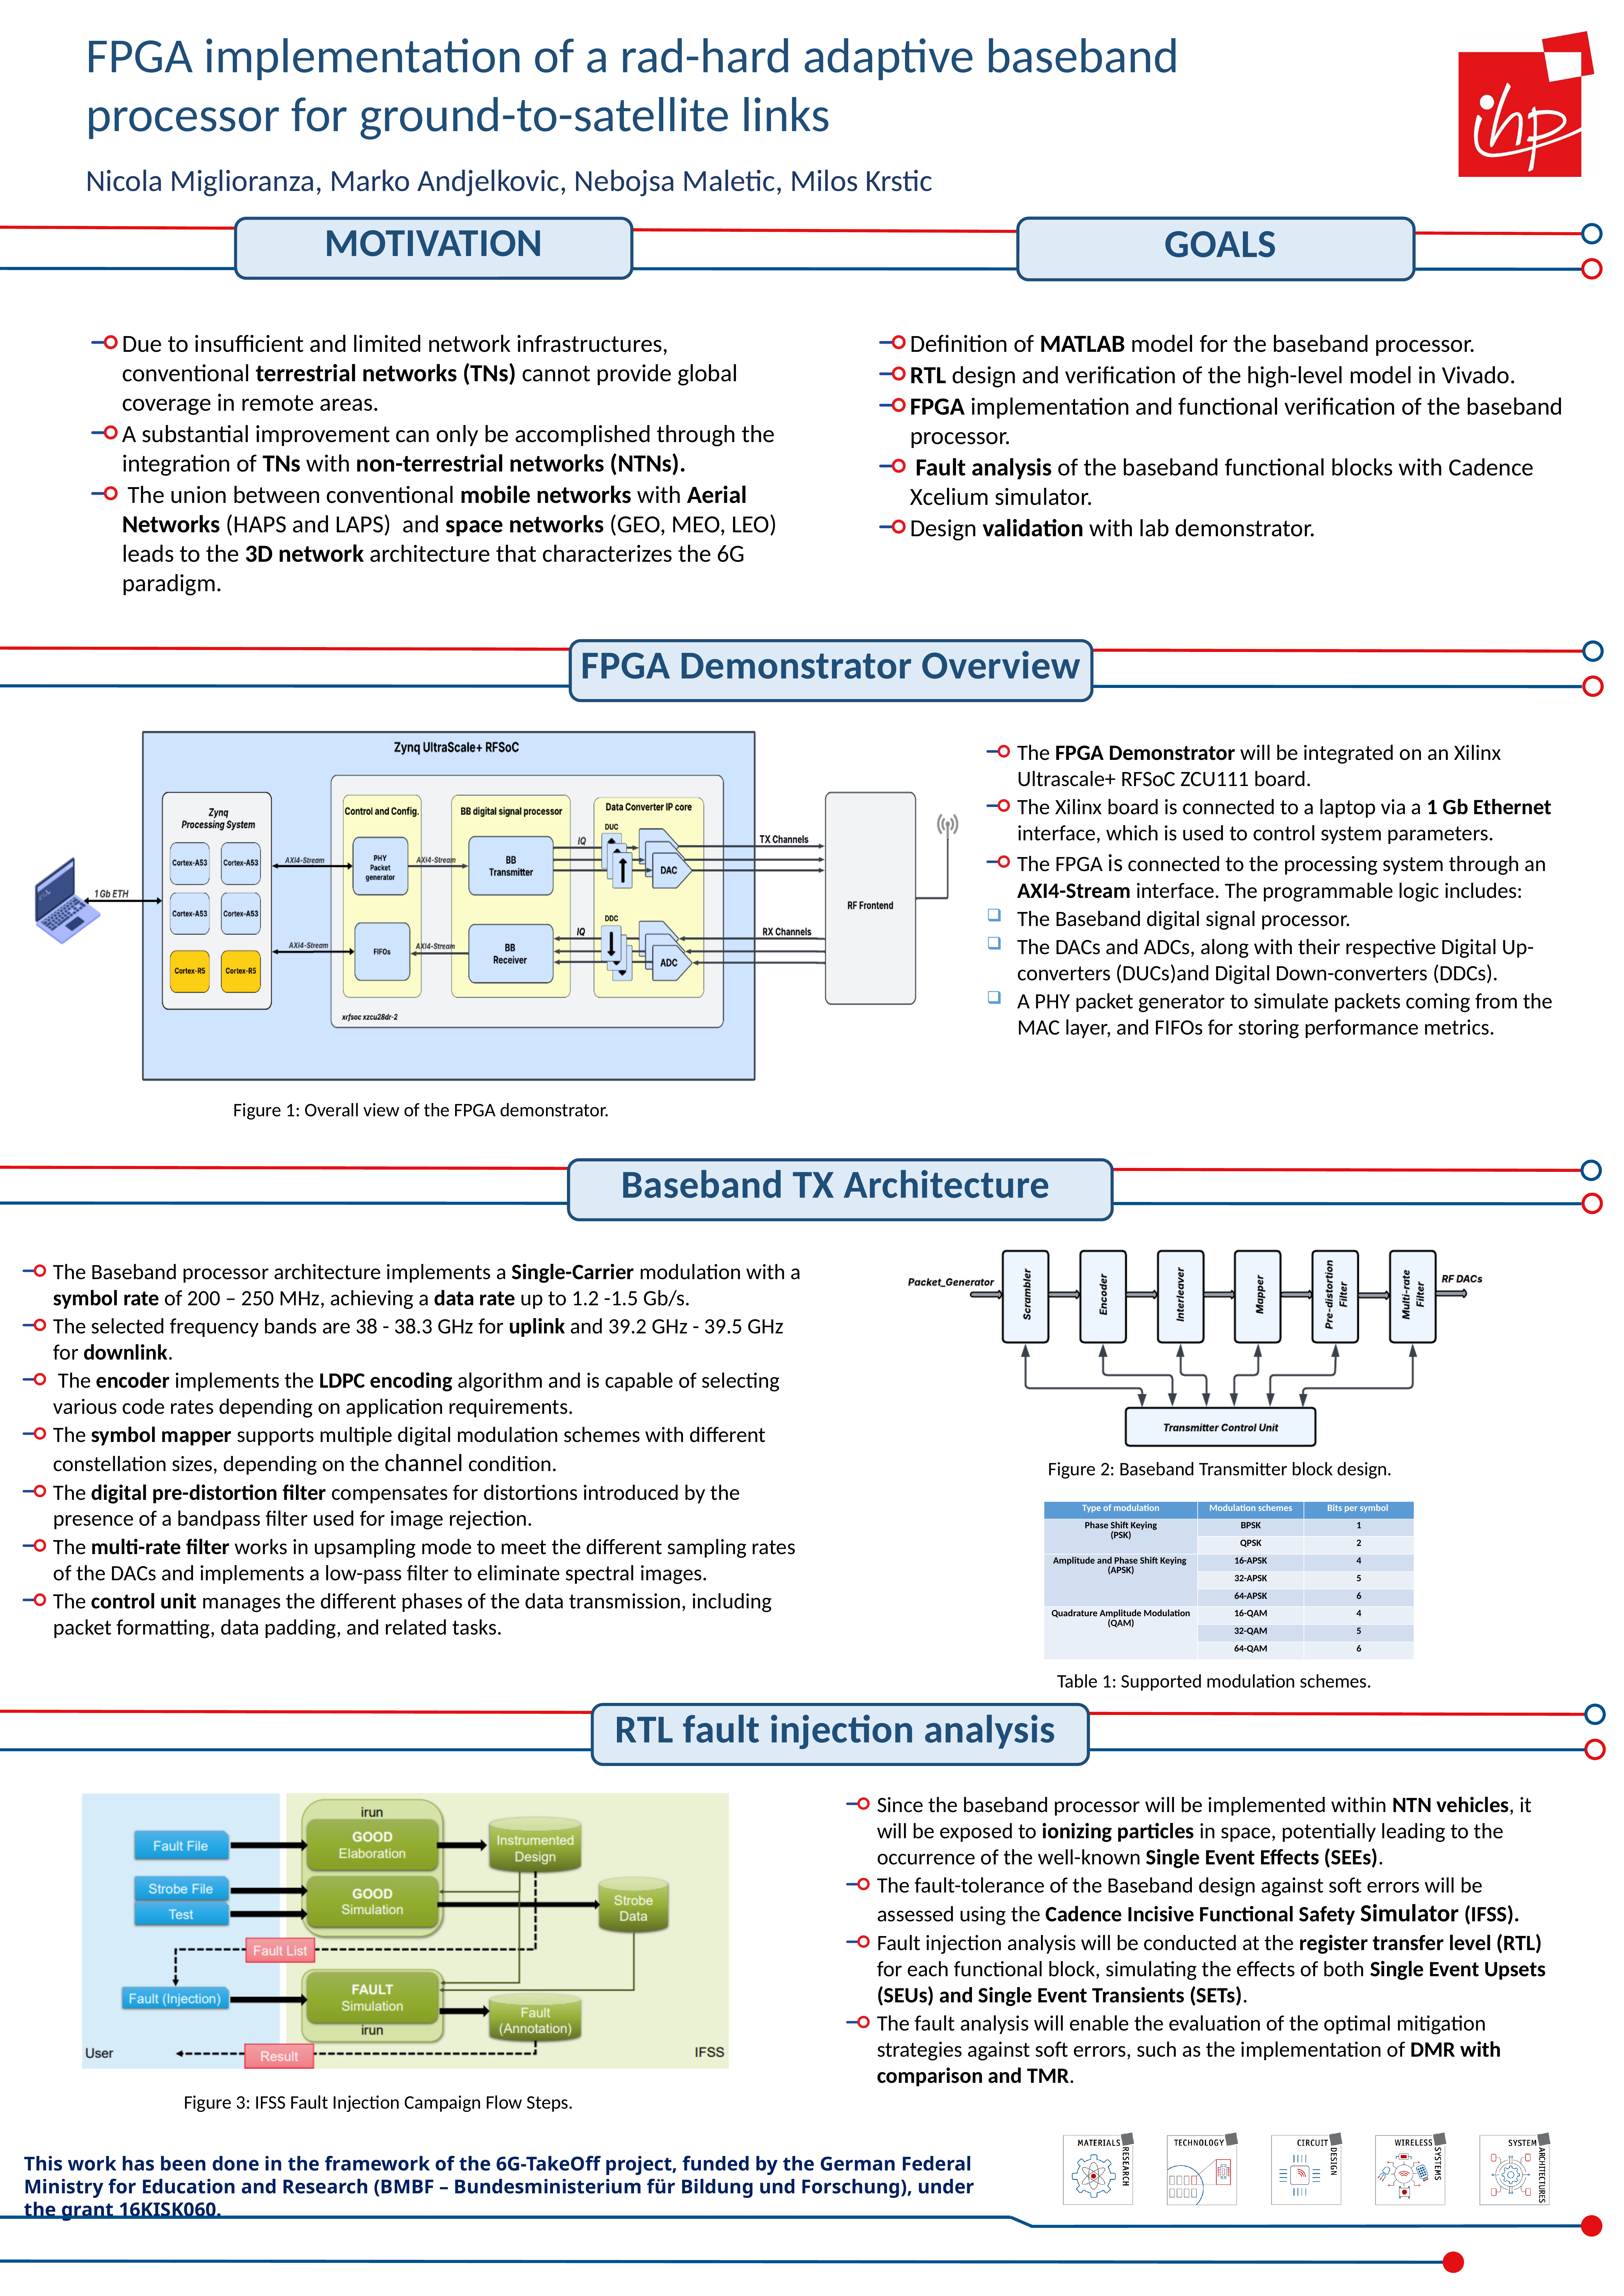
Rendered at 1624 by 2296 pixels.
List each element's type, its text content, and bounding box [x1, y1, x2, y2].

table_cell 6 [1304, 1642, 1414, 1659]
picture [846, 1935, 859, 1948]
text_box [0, 1167, 1582, 1171]
picture [1477, 2131, 1552, 2208]
table_cell 4 [1304, 1554, 1414, 1571]
table_cell 16-APSK [1198, 1554, 1304, 1571]
text_box FPGA Demonstrator Overview [570, 687, 1092, 701]
text_box Figure 3: IFSS Fault Injection Campaign Flow Steps. [149, 2087, 612, 2115]
text_box [1583, 677, 1603, 696]
text_box RTL fault injection analysis [592, 1715, 1089, 1750]
table_header Bits per symbol [1304, 1502, 1414, 1519]
text_box FPGA implementation of a rad-hard adaptive baseband processor for ground-to-satellite links [79, 54, 1373, 110]
picture [23, 1485, 35, 1497]
text_box Baseband TX Architecture [568, 1204, 1113, 1220]
table_cell 32-QAM [1198, 1625, 1304, 1642]
picture [1164, 2131, 1239, 2208]
table_cell Amplitude and Phase Shift Keying (APSK) [1044, 1554, 1197, 1606]
picture [879, 398, 893, 412]
text_box GOALS [1017, 234, 1414, 268]
table_cell 1 [1304, 1519, 1414, 1536]
picture [986, 799, 999, 812]
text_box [0, 227, 1582, 234]
text_box [1582, 259, 1601, 279]
text_box [1444, 2253, 1463, 2272]
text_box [1011, 2217, 1033, 2227]
picture [1269, 2131, 1344, 2207]
picture [846, 1878, 859, 1890]
picture [879, 520, 893, 534]
table_cell QPSK [1198, 1537, 1304, 1554]
picture [908, 1225, 1512, 1472]
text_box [0, 268, 1582, 269]
picture [879, 367, 893, 381]
picture [1459, 31, 1594, 177]
table_cell Quadrature Amplitude Modulation (QAM) [1044, 1607, 1197, 1659]
text_box This work has been done in the framework of the 6G-TakeOff project, funded by the German Federal Ministry for Education and Research (BMBF – Bundesministerium für Bildung und Forschung), under the grant 16KISK060. [17, 2165, 1000, 2207]
text_box MOTIVATION [235, 234, 632, 268]
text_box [0, 2261, 1443, 2262]
table_cell BPSK [1198, 1519, 1304, 1536]
text_box RTL fault injection analysis [592, 1704, 1088, 1711]
picture [91, 335, 105, 349]
text_box [1581, 1161, 1601, 1180]
text_box Since the baseband processor will be implemented within NTN vehicles, it will be exposed to ionizing particles in space, potentially leading to the occurrence of the well-known Single Event Effects (SEEs). The fault-tolerance of the Baseband design against soft errors will be assessed using the Cadence Incisive Functional Safety Simulator (IFSS). Fault injection analysis will be conducted at the register transfer level (RTL) for each functional block, simulating the effects of both Single Event Upsets (SEUs) and Single Event Transients (SETs). The fault analysis will enable the evaluation of the optimal mitigation strategies against soft errors, such as the implementation of DMR with comparison and TMR. [837, 1785, 1552, 2102]
picture [986, 855, 999, 868]
picture [23, 1593, 35, 1606]
table_header Modulation schemes [1198, 1502, 1304, 1519]
picture [1060, 2131, 1136, 2207]
text_box [1582, 2216, 1601, 2236]
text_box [0, 1711, 1585, 1715]
text_box GOALS [1017, 269, 1414, 280]
picture [23, 1319, 35, 1331]
picture [23, 1427, 35, 1440]
text_box Figure 1: Overall view of the FPGA demonstrator. [190, 1095, 653, 1123]
text_box [1583, 642, 1603, 661]
text_box MOTIVATION [235, 269, 632, 279]
text_box GOALS [1017, 218, 1414, 227]
text_box [1585, 1740, 1605, 1759]
picture [82, 1793, 729, 2069]
text_box [1585, 1705, 1605, 1724]
text_box Figure 2: Baseband Transmitter block design. [991, 1472, 1454, 1482]
text_box Baseband TX Architecture [569, 1159, 1112, 1167]
table_cell 16-QAM [1198, 1607, 1304, 1624]
table_cell 64-APSK [1198, 1589, 1304, 1606]
text_box Baseband TX Architecture [568, 1171, 1113, 1203]
picture [25, 722, 968, 1090]
table_cell 4 [1304, 1607, 1414, 1624]
picture [1373, 2131, 1448, 2208]
text_box FPGA Demonstrator Overview [570, 640, 1092, 648]
text_box Definition of MATLAB model for the baseband processor. RTL design and verification of the high-level model in Vivado. FPGA implementation and functional verification of the baseband processor. Fault analysis of the baseband functional blocks with Cadence Xcelium simulator. Design validation with lab demonstrator. [870, 287, 1585, 555]
picture [986, 745, 999, 758]
table_header Type of modulation [1044, 1502, 1197, 1519]
picture [91, 425, 105, 439]
text_box Table 1: Supported modulation schemes. [985, 1666, 1448, 1694]
text_box The Baseband processor architecture implements a Single-Carrier modulation with a symbol rate of 200 – 250 MHz, achieving a data rate up to 1.2 -1.5 Gb/s. The selected frequency bands are 38 - 38.3 GHz for uplink and 39.2 GHz - 39.5 GHz for downlink. The encoder implements the LDPC encoding algorithm and is capable of selecting various code rates depending on application requirements. The symbol mapper supports multiple digital modulation schemes with different constellation sizes, depending on the channel condition. The digital pre-distortion filter compensates for distortions introduced by the presence of a bandpass filter used for image rejection. The multi-rate filter works in upsampling mode to meet the different sampling rates of the DACs and implements a low-pass filter to eliminate spectral images. The control unit manages the different phases of the data transmission, including packet formatting, data padding, and related tasks. [13, 1252, 812, 1638]
picture [846, 2016, 859, 2028]
table_cell 5 [1304, 1625, 1414, 1642]
text_box [1582, 1194, 1602, 1213]
text_box MOTIVATION [235, 218, 632, 227]
text_box FPGA Demonstrator Overview [570, 651, 1092, 686]
text_box Nicola Miglioranza, Marko Andjelkovic, Nebojsa Maletic, Milos Krstic [79, 157, 1061, 200]
table_cell 5 [1304, 1572, 1414, 1589]
table_cell 64-QAM [1198, 1642, 1304, 1659]
text_box The FPGA Demonstrator will be integrated on an Xilinx Ultrascale+ RFSoC ZCU111 board. The Xilinx board is connected to a laptop via a 1 Gb Ethernet interface, which is used to control system parameters. The FPGA is connected to the processing system through an AXI4-Stream interface. The programmable logic includes: The Baseband digital signal processor. The DACs and ADCs, along with their respective Digital Up-converters (DUCs)and Digital Down-converters (DDCs). A PHY packet generator to simulate packets coming from the MAC layer, and FIFOs for storing performance metrics. [977, 733, 1597, 1167]
picture [91, 486, 105, 500]
table_cell Phase Shift Keying (PSK) [1044, 1519, 1197, 1554]
table_cell 2 [1304, 1537, 1414, 1554]
picture [879, 335, 893, 349]
table_cell 32-APSK [1198, 1572, 1304, 1589]
picture [23, 1373, 35, 1385]
picture [879, 459, 893, 473]
text_box [1582, 224, 1601, 243]
text_box Due to insufficient and limited network infrastructures, conventional terrestrial networks (TNs) cannot provide global coverage in remote areas. A substantial improvement can only be accomplished through the integration of TNs with non-terrestrial networks (NTNs). The union between conventional mobile networks with Aerial Networks (HAPS and LAPS) and space networks (GEO, MEO, LEO) leads to the 3D network architecture that characterizes the 6G paradigm. [82, 287, 797, 591]
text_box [0, 648, 1585, 651]
text_box RTL fault injection analysis [592, 1750, 1089, 1765]
picture [23, 1264, 35, 1277]
picture [23, 1539, 35, 1552]
table_cell 6 [1304, 1589, 1414, 1606]
picture [846, 1797, 859, 1810]
